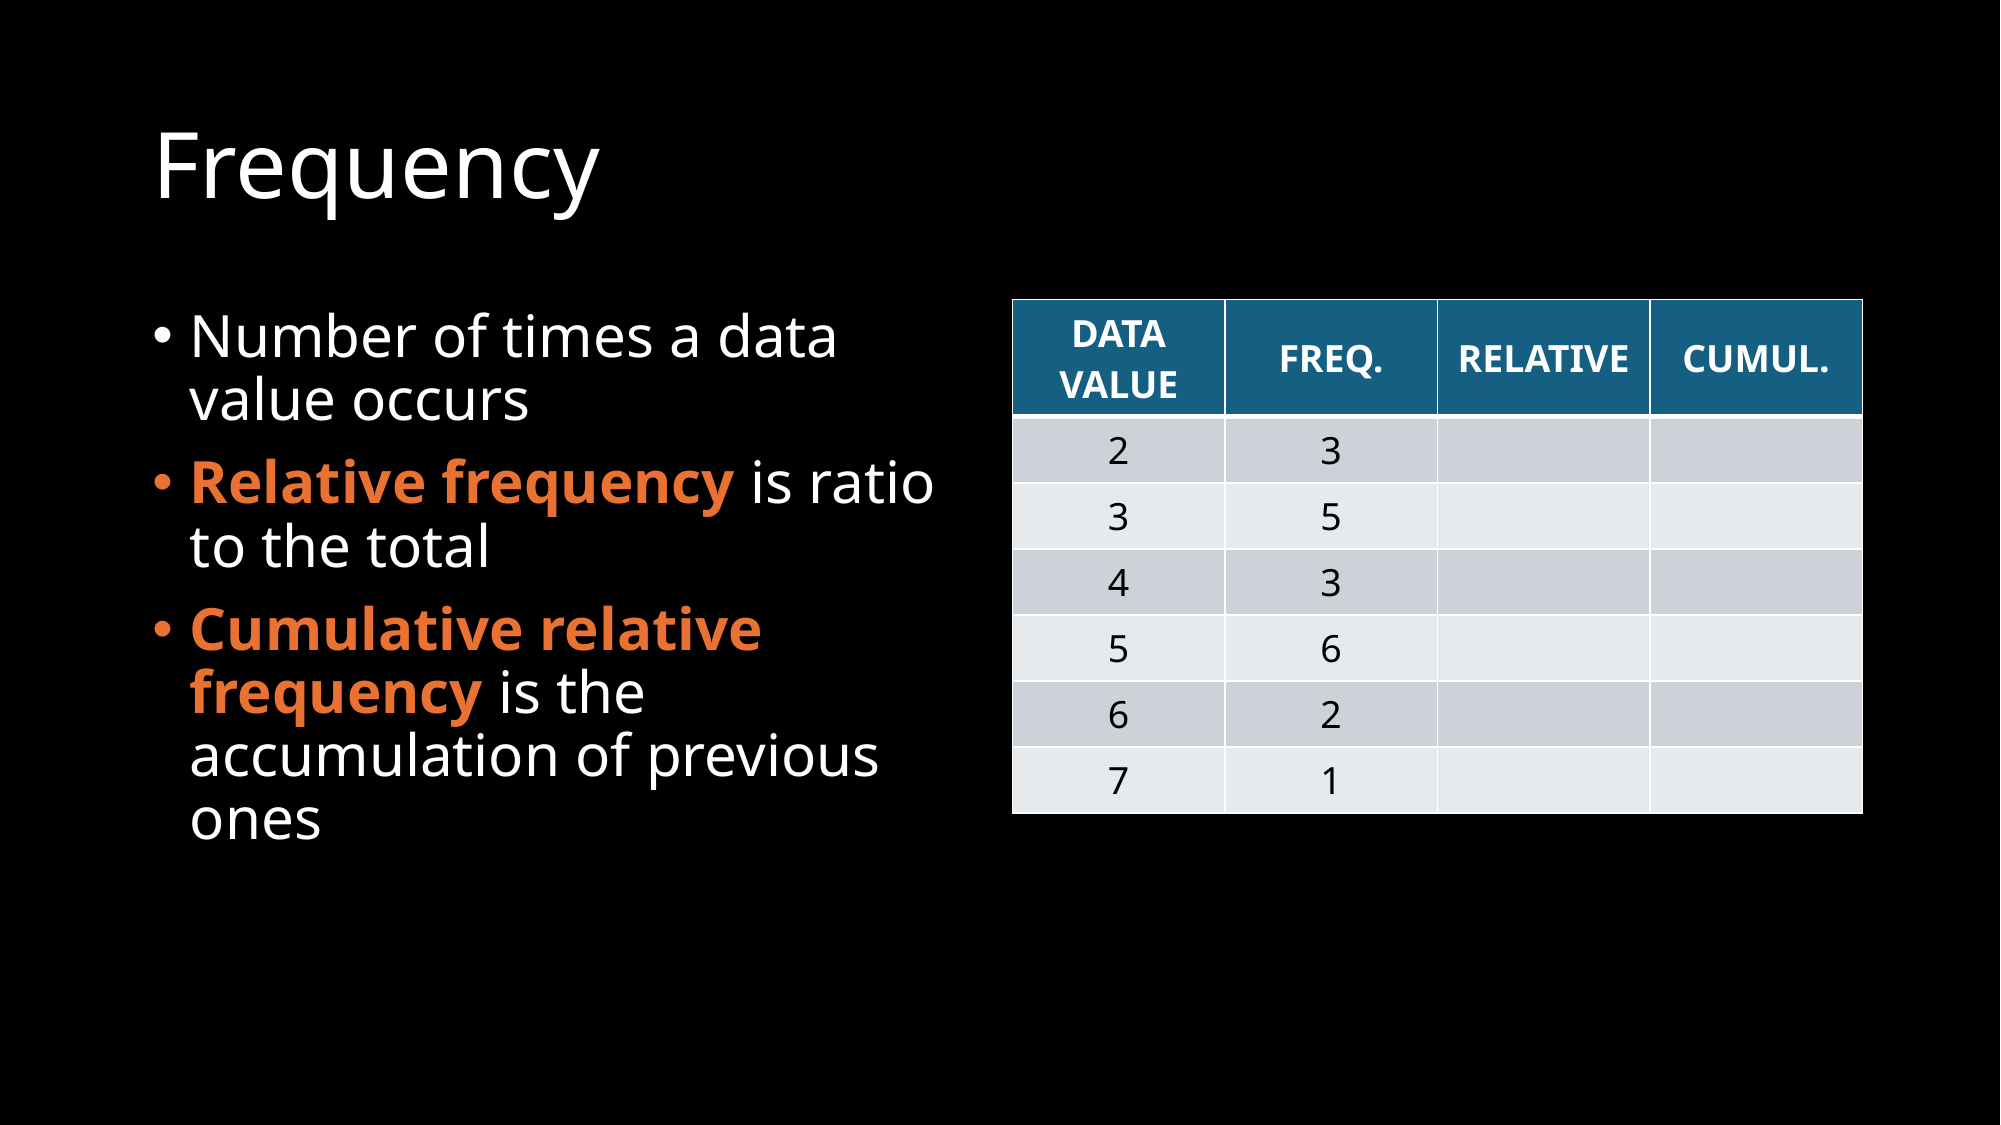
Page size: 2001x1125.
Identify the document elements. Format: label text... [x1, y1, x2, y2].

title Frequency [137, 59, 1863, 278]
list Number of times a data value occurs Relative frequency is ratio to the total Cumulative relative frequency is the accumulation of previous ones [137, 299, 988, 1014]
